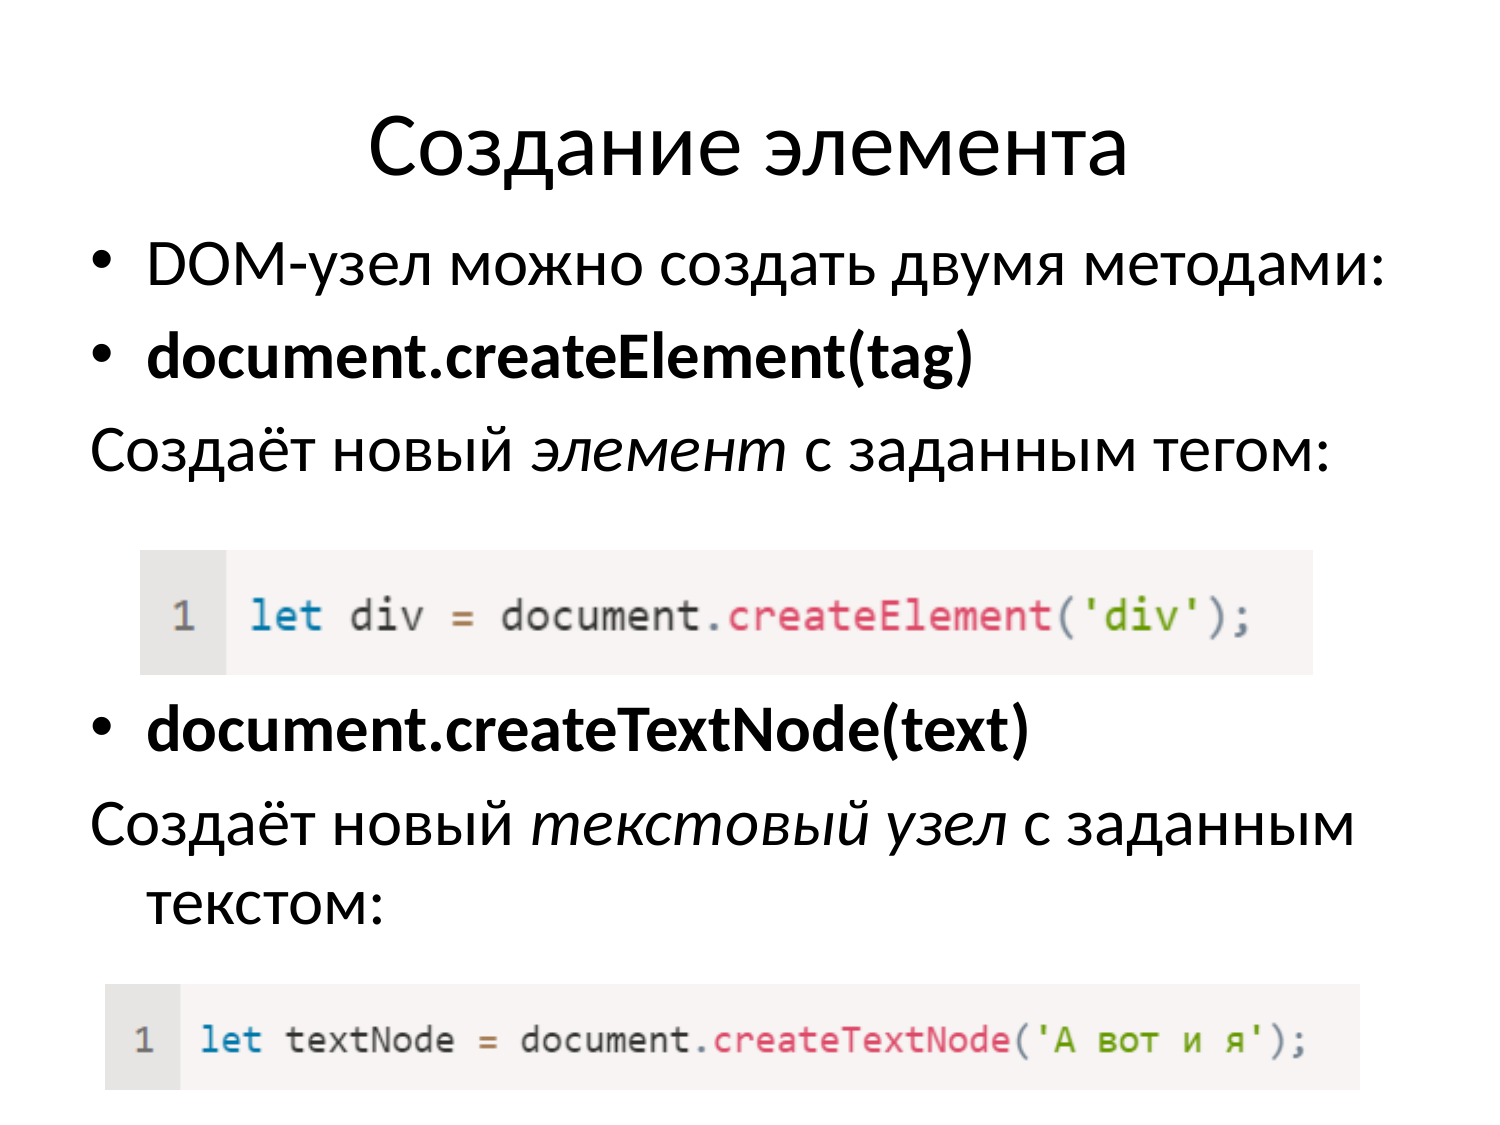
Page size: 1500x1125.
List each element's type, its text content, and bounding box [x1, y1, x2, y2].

picture [140, 550, 1313, 675]
list DOM-узел можно создать двумя методами: document.createElement(tag) Создаёт новый элемент с заданным тегом: document.createTextNode(text) Создаёт новый текстовый узел с заданным текстом: [75, 210, 1425, 1067]
picture [105, 984, 1360, 1090]
title Создание элемента [75, 45, 1425, 210]
